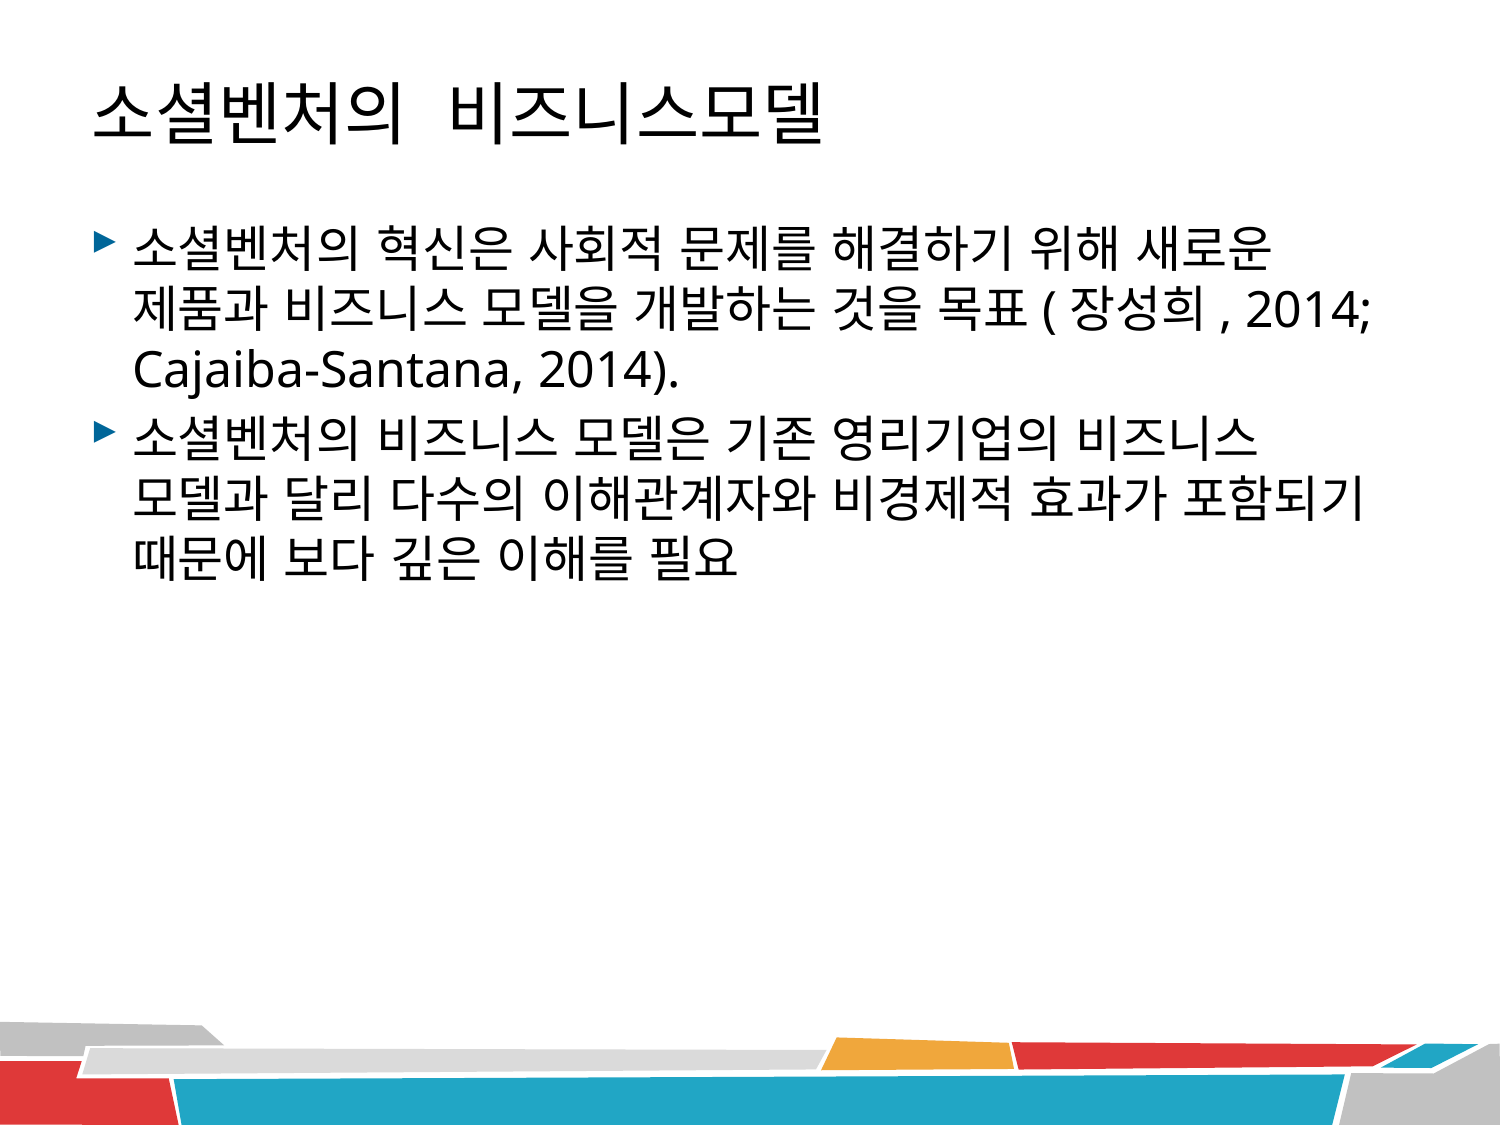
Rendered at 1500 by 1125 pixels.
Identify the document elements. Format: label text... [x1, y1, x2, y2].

list 소셜벤처의 혁신은 사회적 문제를 해결하기 위해 새로운 제품과 비즈니스 모델을 개발하는 것을 목표(장성희, 2014; Cajaiba-Santana, 2014). 소셜벤처의 비즈니스 모델은 기존 영리기업의 비즈니스 모델과 달리 다수의 이해관계자와 비경제적 효과가 포함되기 때문에 보다 깊은 이해를 필요 [75, 209, 1425, 965]
title 소셜벤처의 비즈니스모델 [76, 18, 1500, 206]
